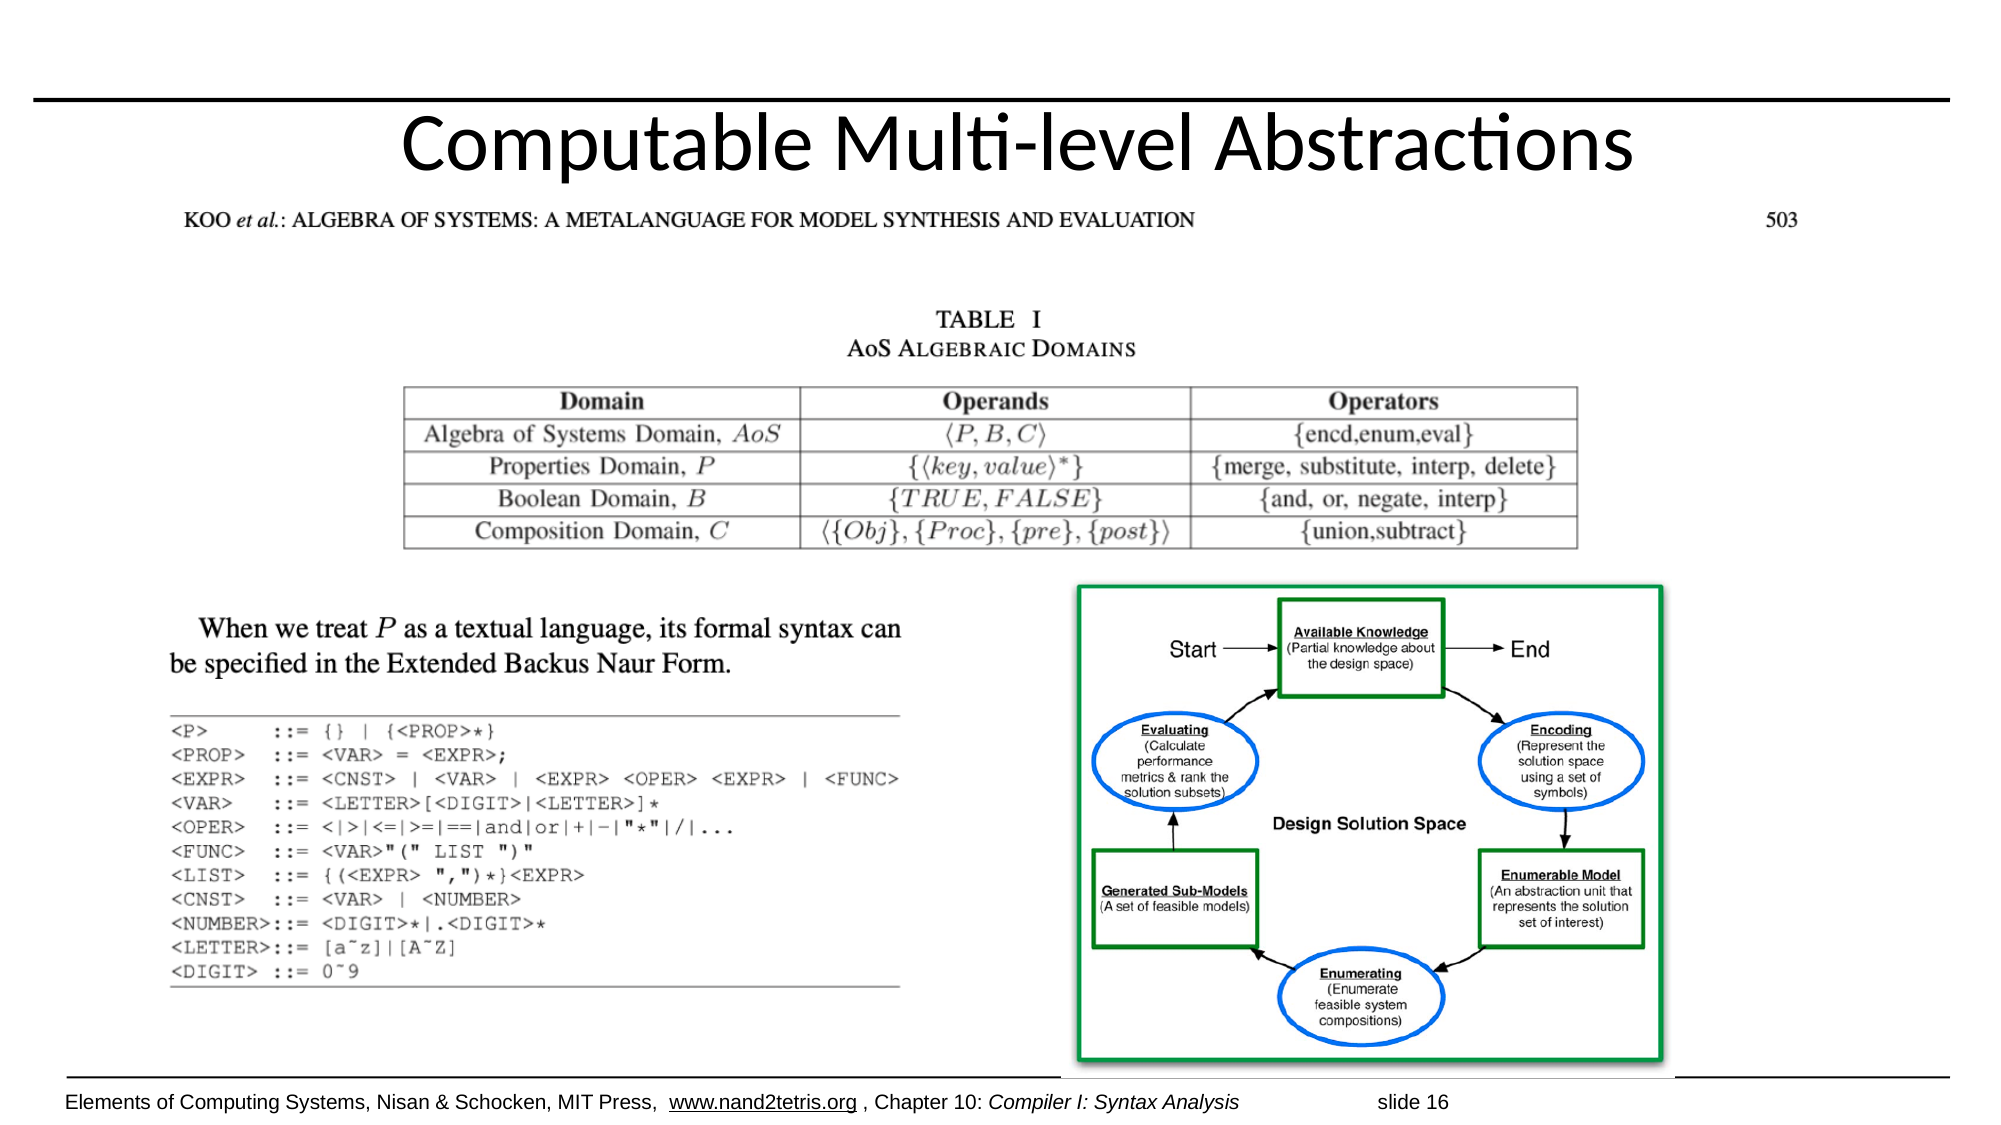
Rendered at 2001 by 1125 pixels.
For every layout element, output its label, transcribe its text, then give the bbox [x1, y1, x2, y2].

text_box Computable Multi-level Abstractions [386, 79, 1651, 195]
picture [157, 613, 939, 1009]
picture [177, 195, 1823, 1078]
